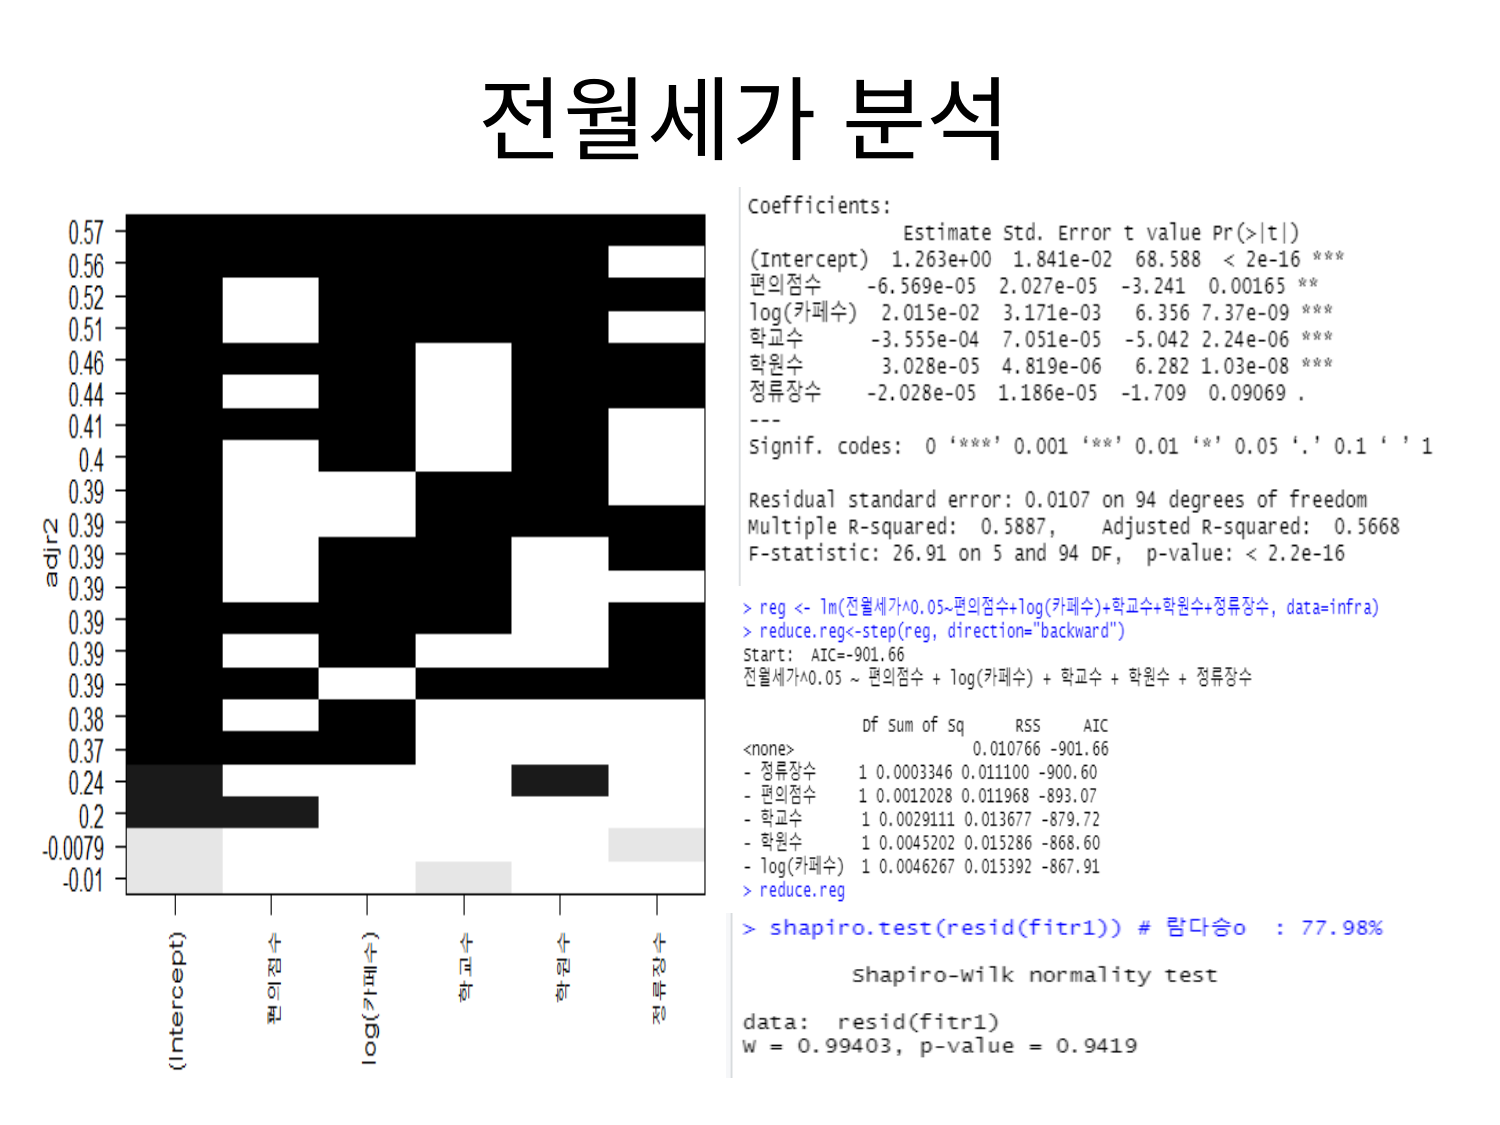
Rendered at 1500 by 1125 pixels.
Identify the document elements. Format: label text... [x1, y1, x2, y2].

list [737, 187, 1442, 587]
picture [738, 597, 1454, 911]
picture [726, 913, 1419, 1079]
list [23, 187, 733, 1079]
title 전월세가 분석 [70, 23, 1421, 187]
